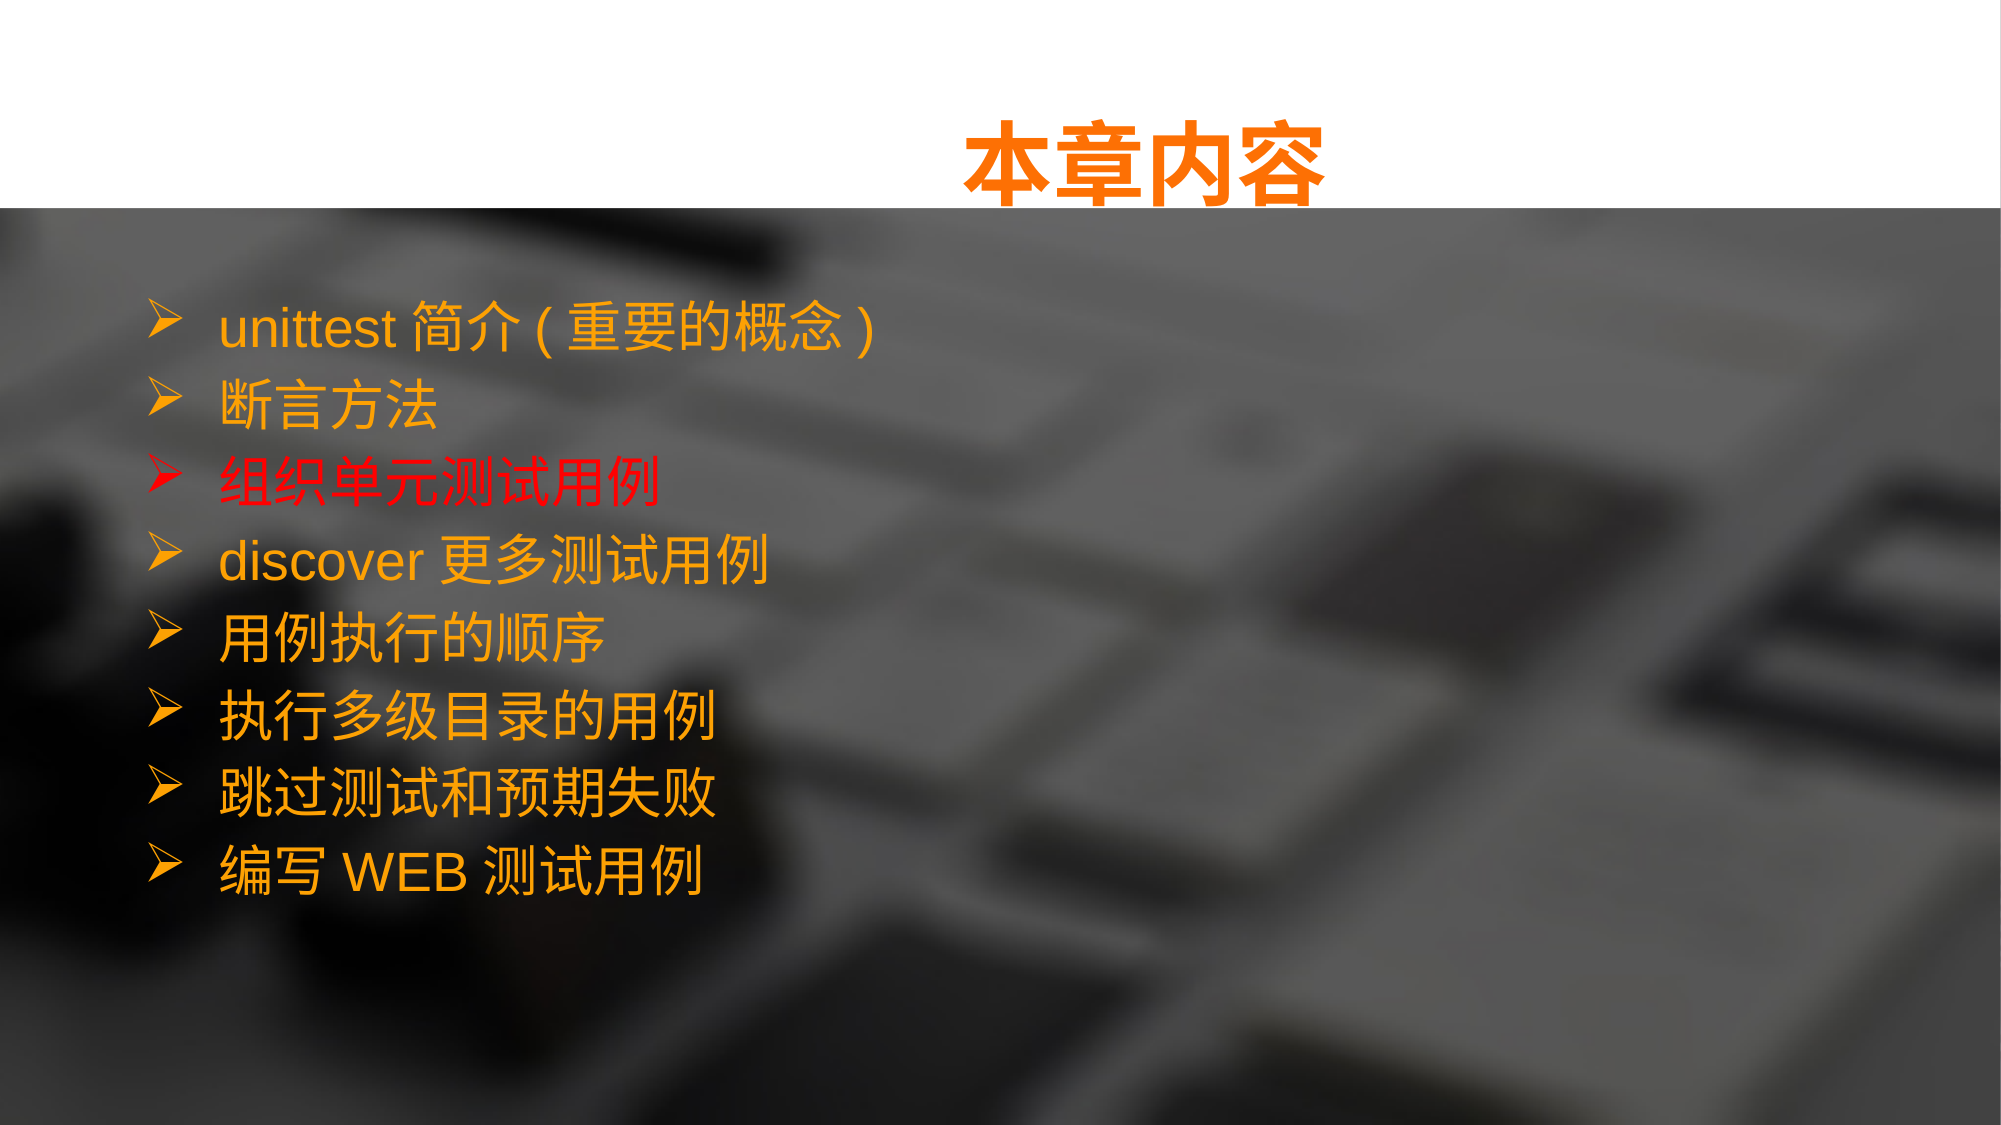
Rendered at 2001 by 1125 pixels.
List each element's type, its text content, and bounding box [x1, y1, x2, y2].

text_box 本章内容 [941, 60, 1751, 278]
picture [0, 209, 2001, 1125]
list unittest简介(重要的概念) 断言方法 组织单元测试用例 discover更多测试用例 用例执行的顺序 执行多级目录的用例 跳过测试和预期失败 编写WEB测试用例 [128, 284, 1873, 1036]
